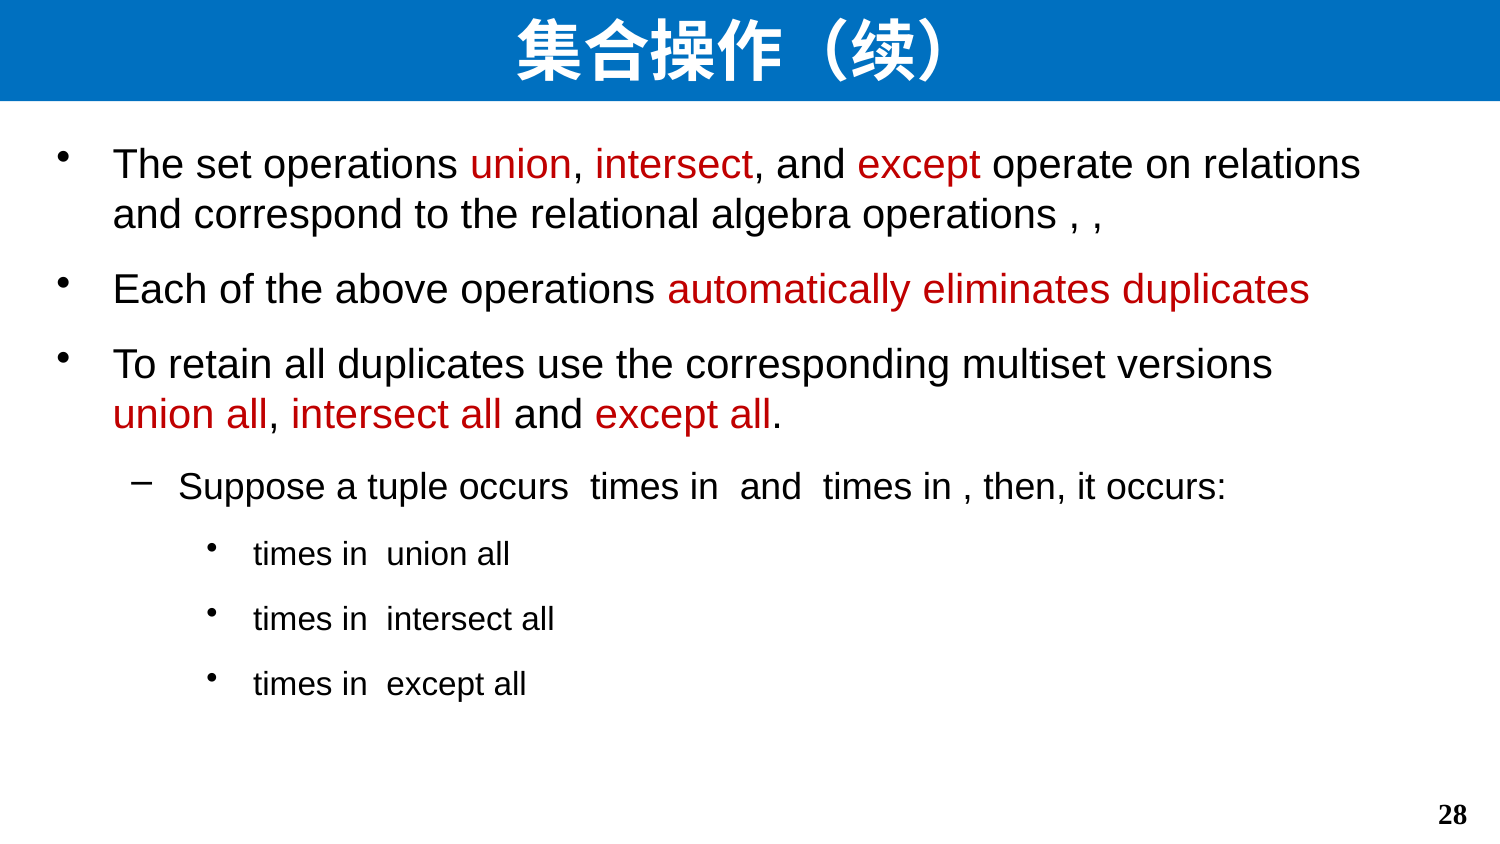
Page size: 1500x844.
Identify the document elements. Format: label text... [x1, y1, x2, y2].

title 集合操作（续） [0, 0, 1500, 102]
